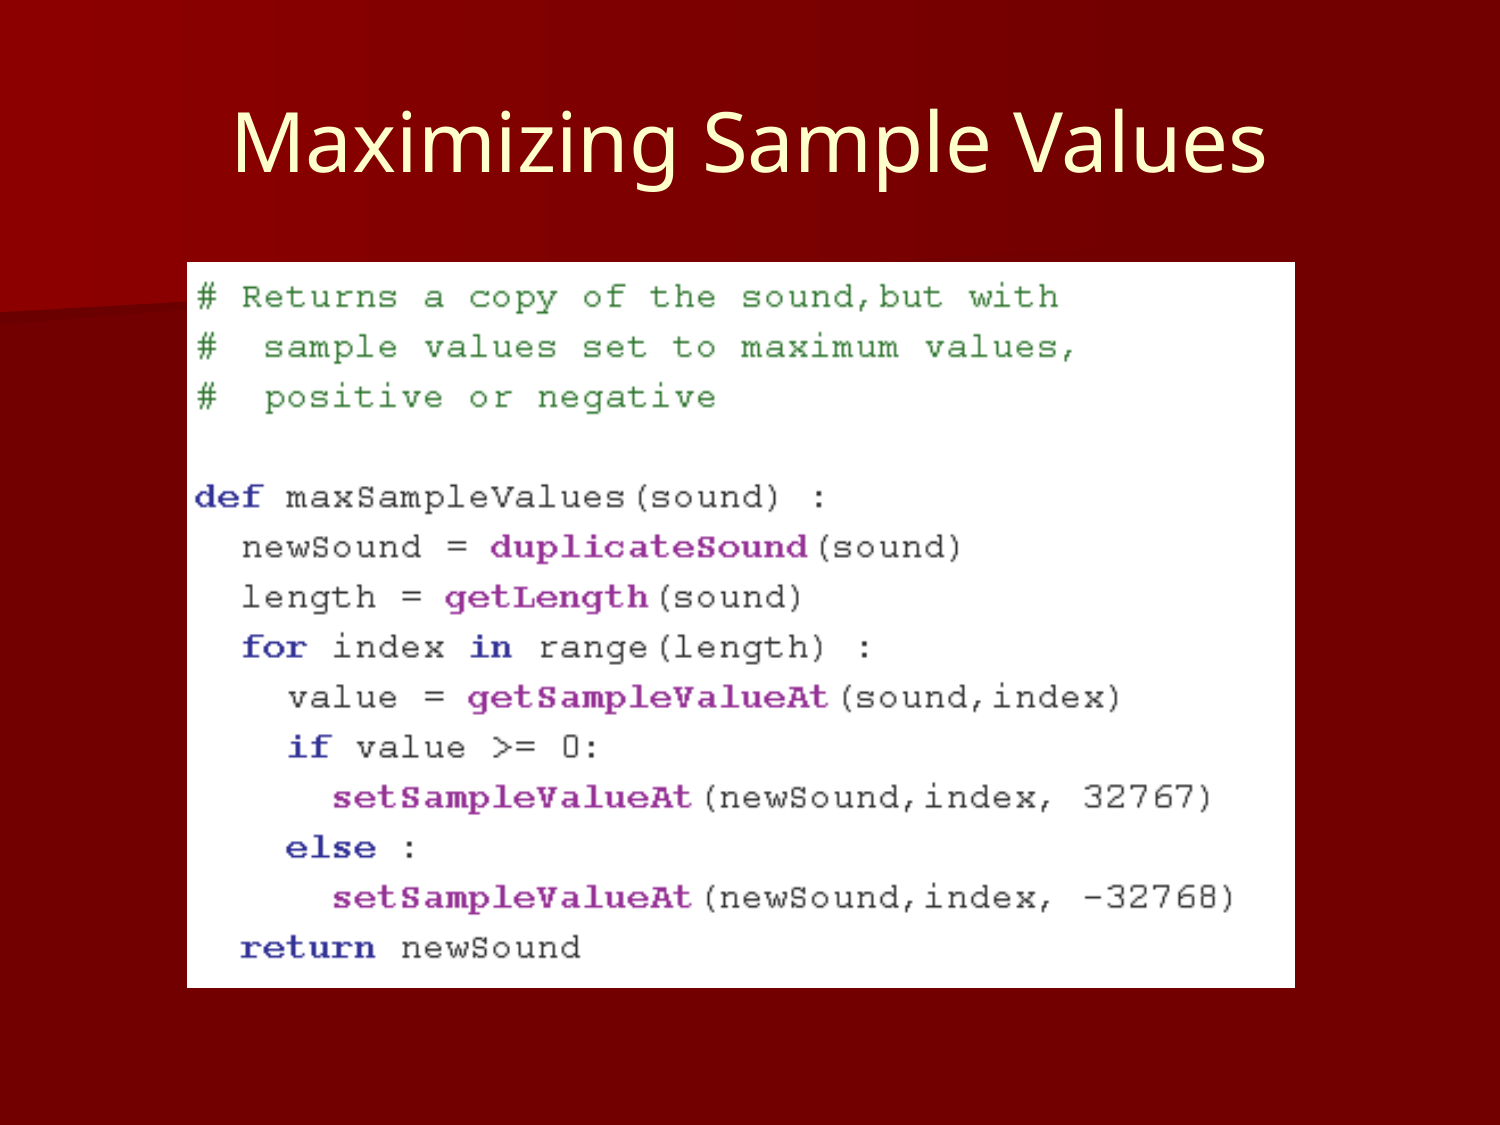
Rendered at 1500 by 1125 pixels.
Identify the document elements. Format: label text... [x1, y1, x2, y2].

picture [187, 262, 1295, 988]
title Maximizing Sample Values [74, 44, 1426, 233]
